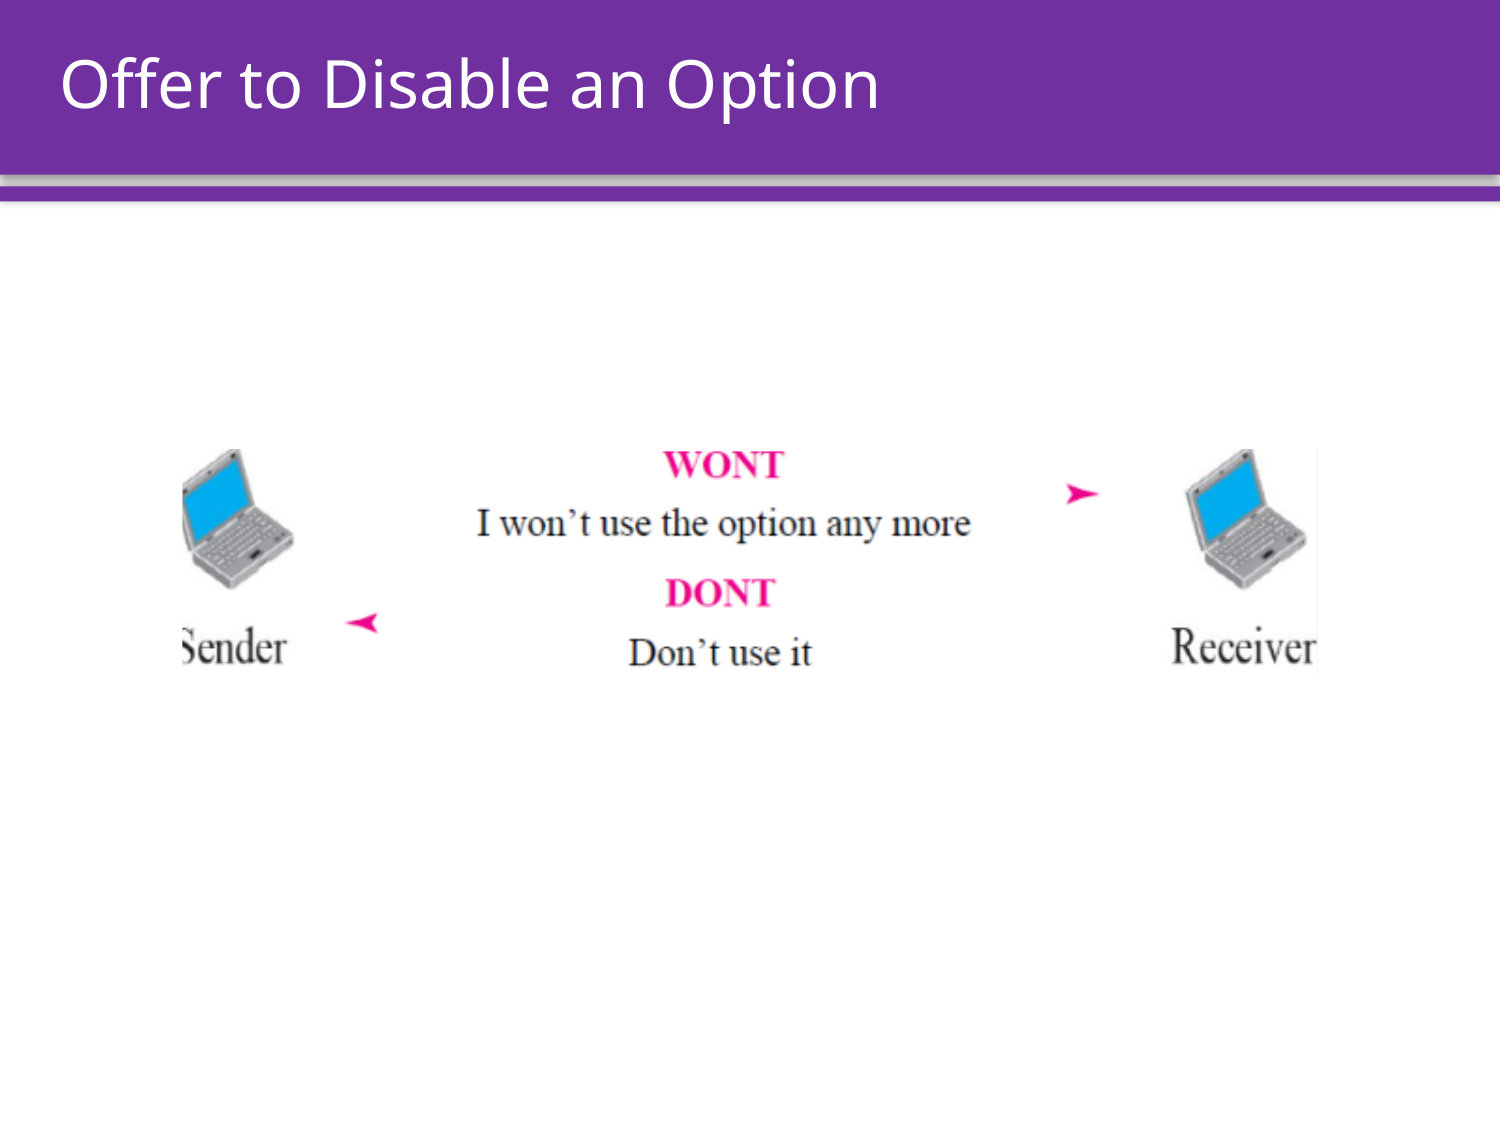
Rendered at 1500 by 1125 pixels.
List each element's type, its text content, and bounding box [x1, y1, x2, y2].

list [182, 449, 1318, 676]
title Offer to Disable an Option [44, 0, 1464, 175]
